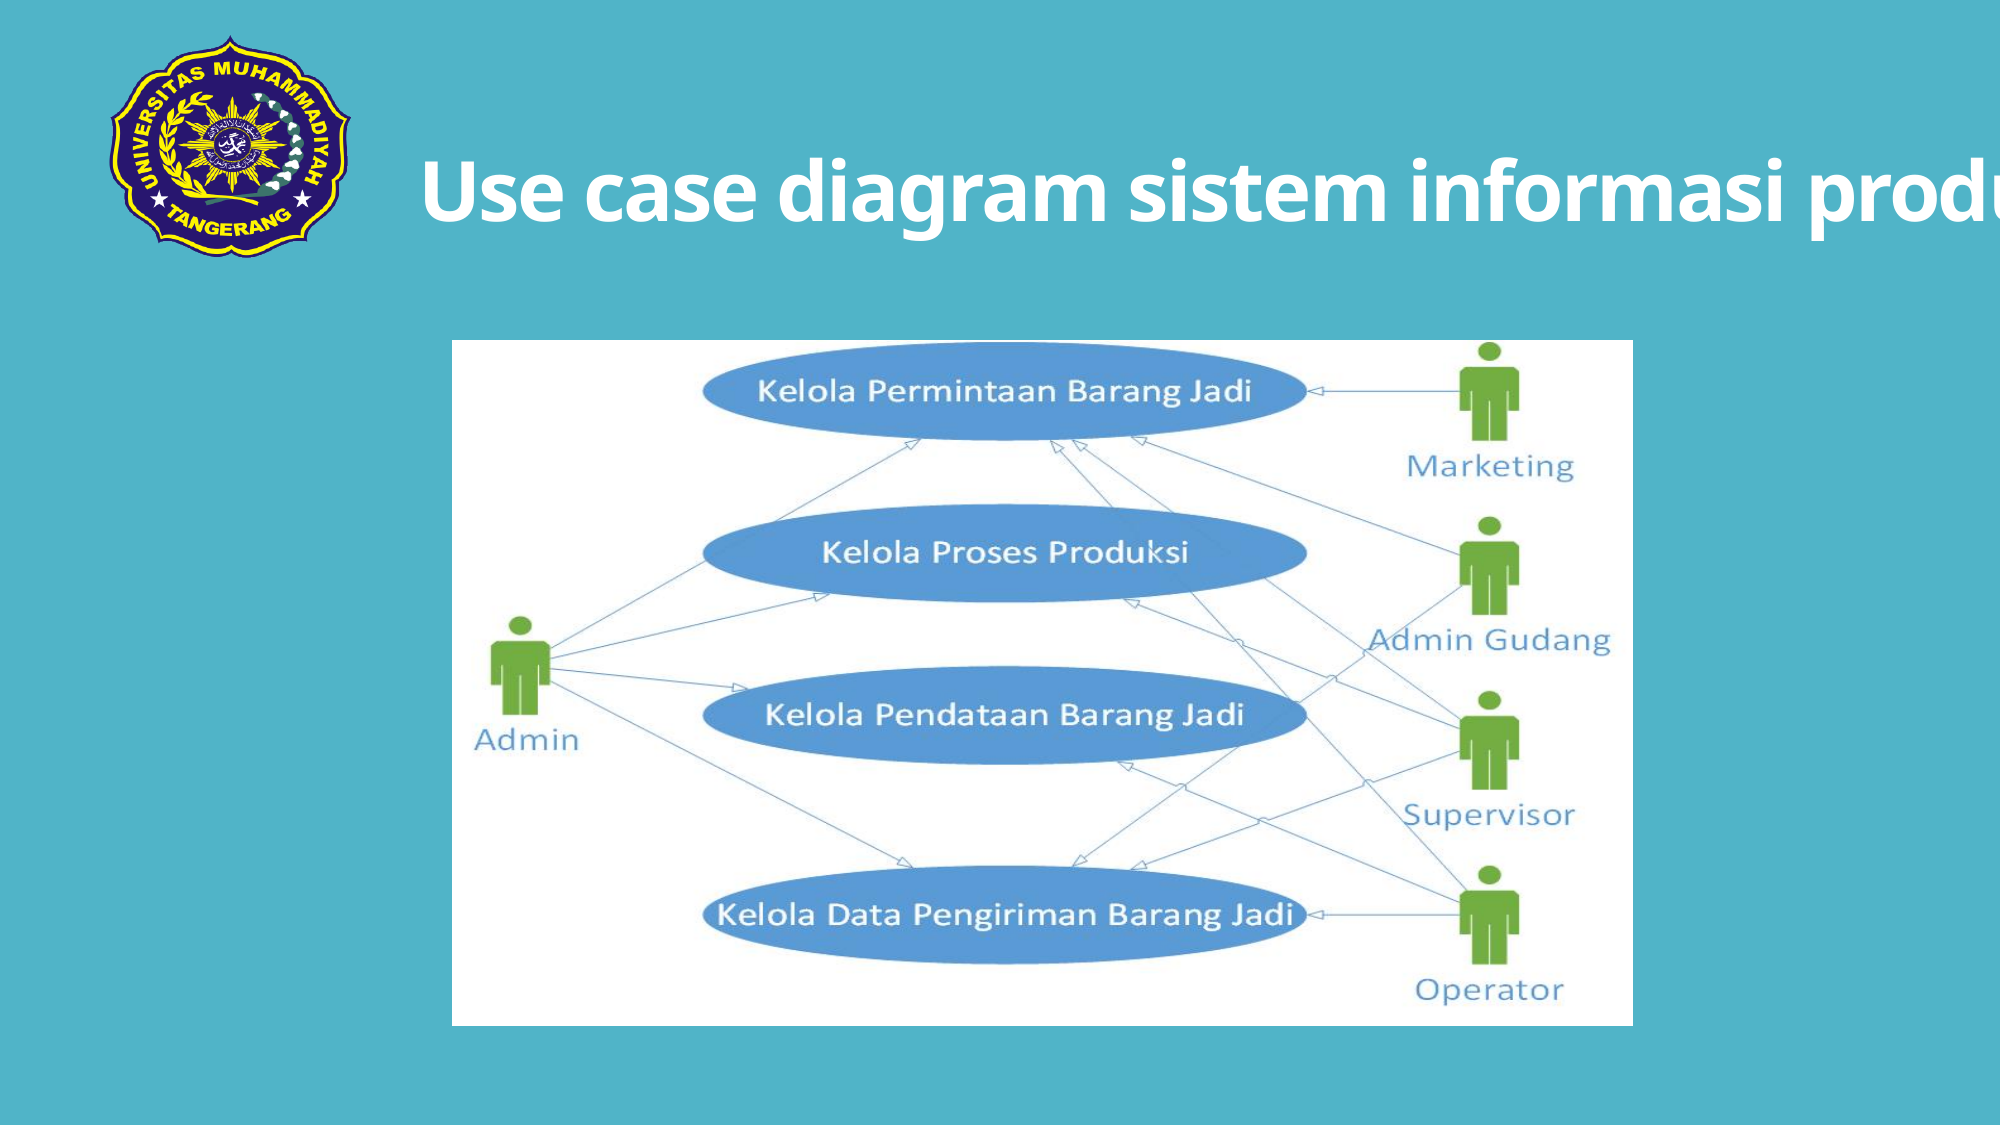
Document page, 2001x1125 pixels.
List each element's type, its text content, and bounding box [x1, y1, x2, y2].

picture [451, 339, 1633, 1026]
picture [109, 34, 351, 258]
title Use case diagram sistem informasi produksi [403, 35, 2000, 245]
